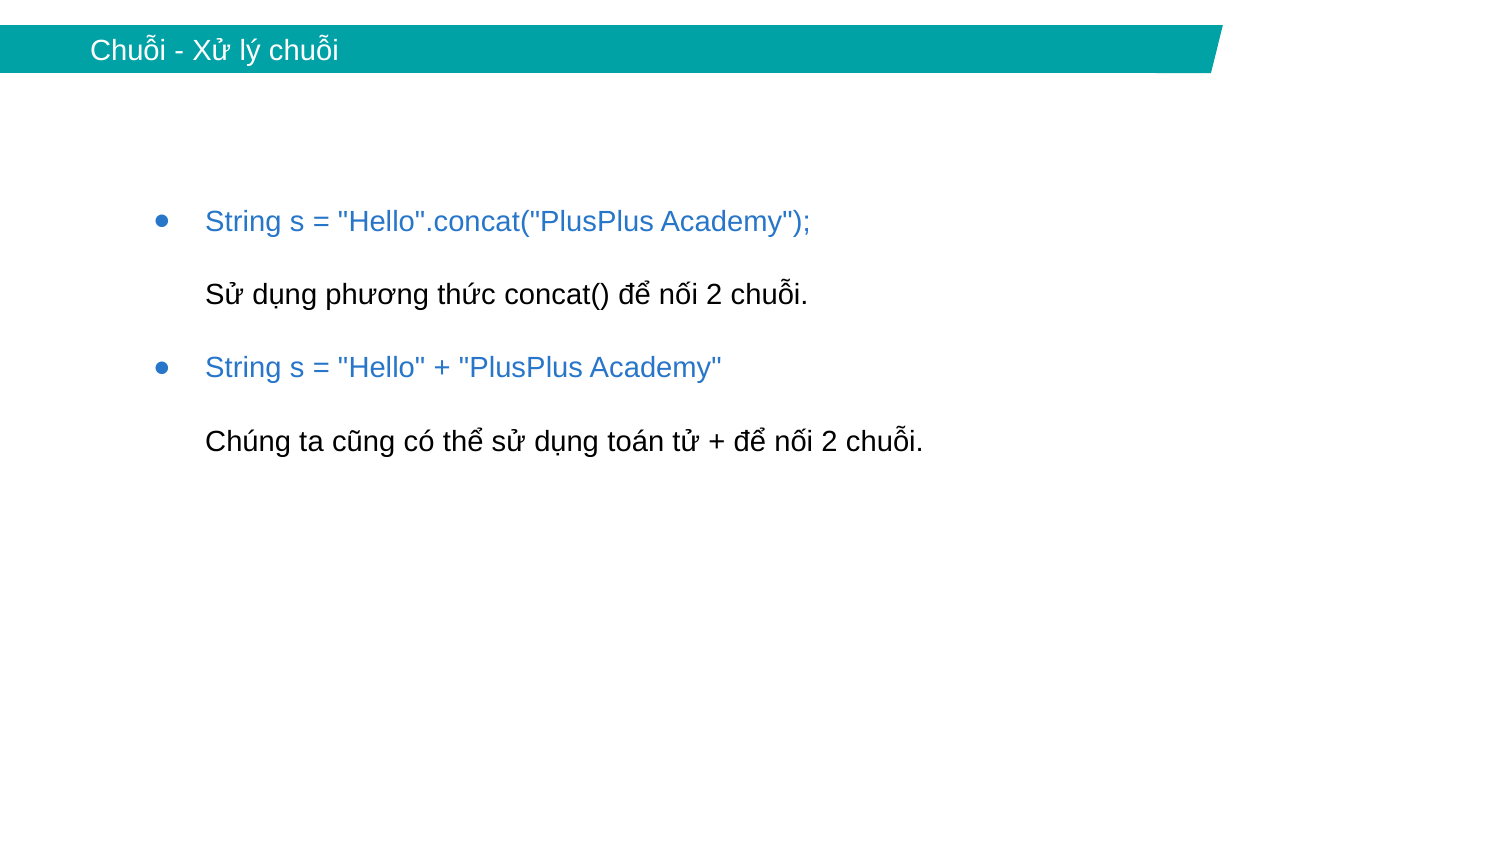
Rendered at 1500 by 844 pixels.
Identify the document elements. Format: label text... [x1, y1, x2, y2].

text_box Chuỗi - Xử lý chuỗi [0, 25, 1167, 73]
text_box String s = "Hello".concat("PlusPlus Academy"); Sử dụng phương thức concat() để nối 2 chuỗi. String s = "Hello" + "PlusPlus Academy" Chúng ta cũng có thể sử dụng toán tử + để nối 2 chuỗi. [115, 169, 1127, 779]
text_box [1155, 25, 1223, 74]
